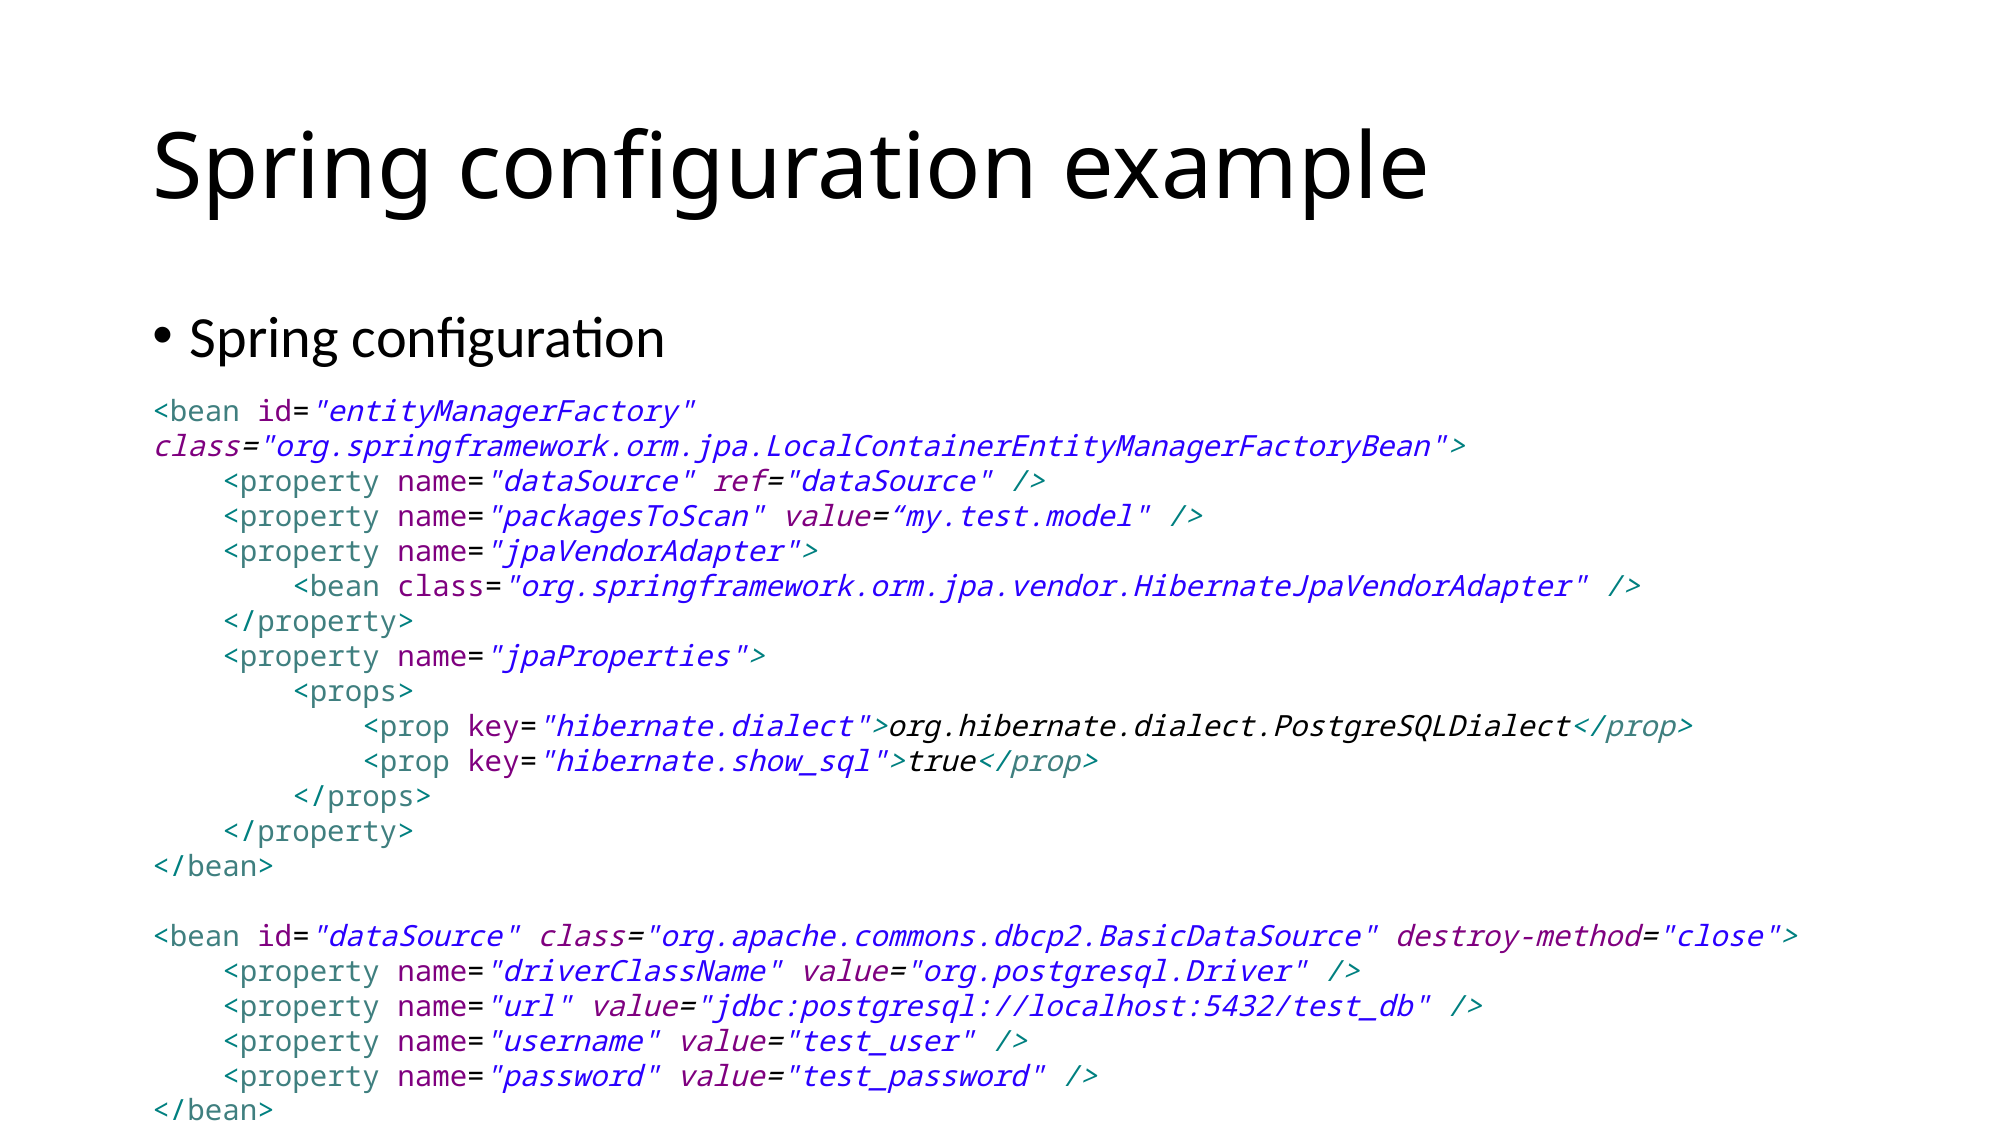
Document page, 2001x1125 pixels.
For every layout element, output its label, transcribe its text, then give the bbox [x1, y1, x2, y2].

list Spring configuration [137, 299, 1863, 385]
text_box <bean id="entityManagerFactory" class="org.springframework.orm.jpa.LocalContainerEntityManagerFactoryBean"> <property name="dataSource" ref="dataSource" /> <property name="packagesToScan" value=“my.test.model" /> <property name="jpaVendorAdapter"> <bean class="org.springframework.orm.jpa.vendor.HibernateJpaVendorAdapter" /> </property> <property name="jpaProperties"> <props> <prop key="hibernate.dialect">org.hibernate.dialect.PostgreSQLDialect</prop> <prop key="hibernate.show_sql">true</prop> </props> </property> </bean> <bean id="dataSource" class="org.apache.commons.dbcp2.BasicDataSource" destroy-method="close"> <property name="driverClassName" value="org.postgresql.Driver" /> <property name="url" value="jdbc:postgresql://localhost:5432/test_db" /> <property name="username" value="test_user" /> <property name="password" value="test_password" /> </bean> [137, 385, 1931, 1125]
title Spring configuration example [137, 59, 1863, 278]
